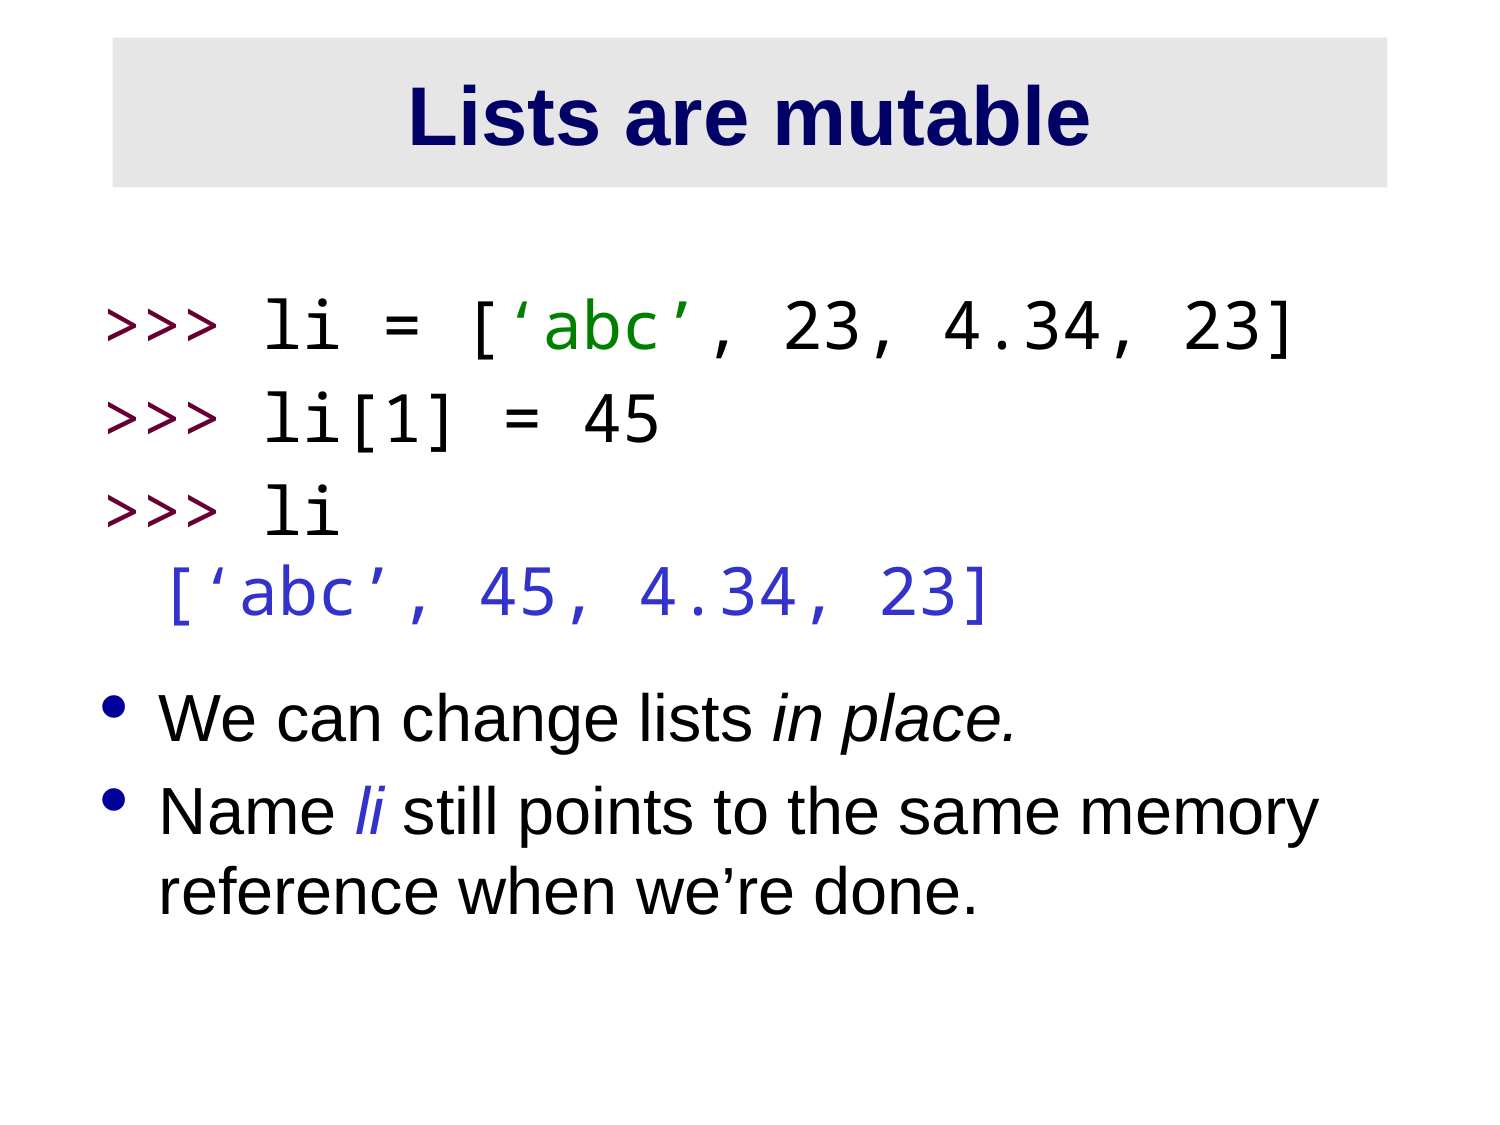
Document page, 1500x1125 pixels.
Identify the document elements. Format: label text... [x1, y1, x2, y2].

title Lists are mutable [112, 37, 1388, 188]
list >>> li = [‘abc’, 23, 4.34, 23] >>> li[1] = 45 >>> li [‘abc’, 45, 4.34, 23] We can change lists in place. Name li still points to the same memory reference when we’re done. [87, 275, 1388, 1075]
